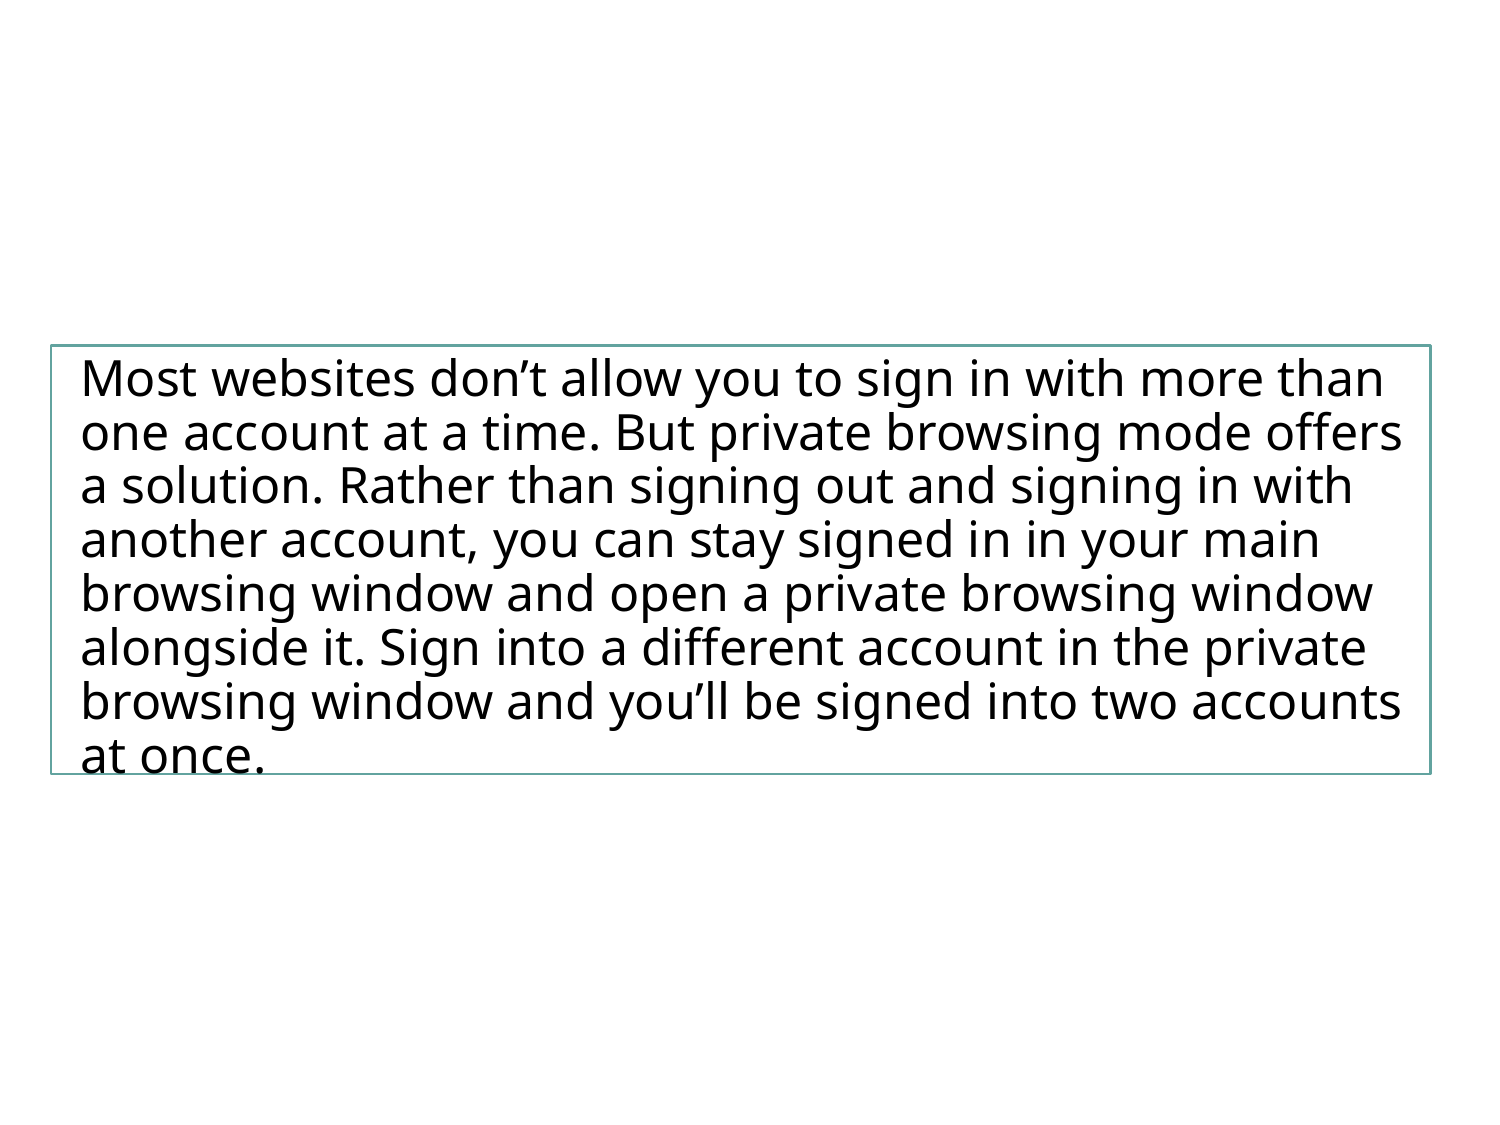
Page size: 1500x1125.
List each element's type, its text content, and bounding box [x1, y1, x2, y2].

text_box Most websites don’t allow you to sign in with more than one account at a time. But private browsing mode offers a solution. Rather than signing out and signing in with another account, you can stay signed in in your main browsing window and open a private browsing window alongside it. Sign into a different account in the private browsing window and you’ll be signed into two accounts at once. [50, 344, 1432, 775]
